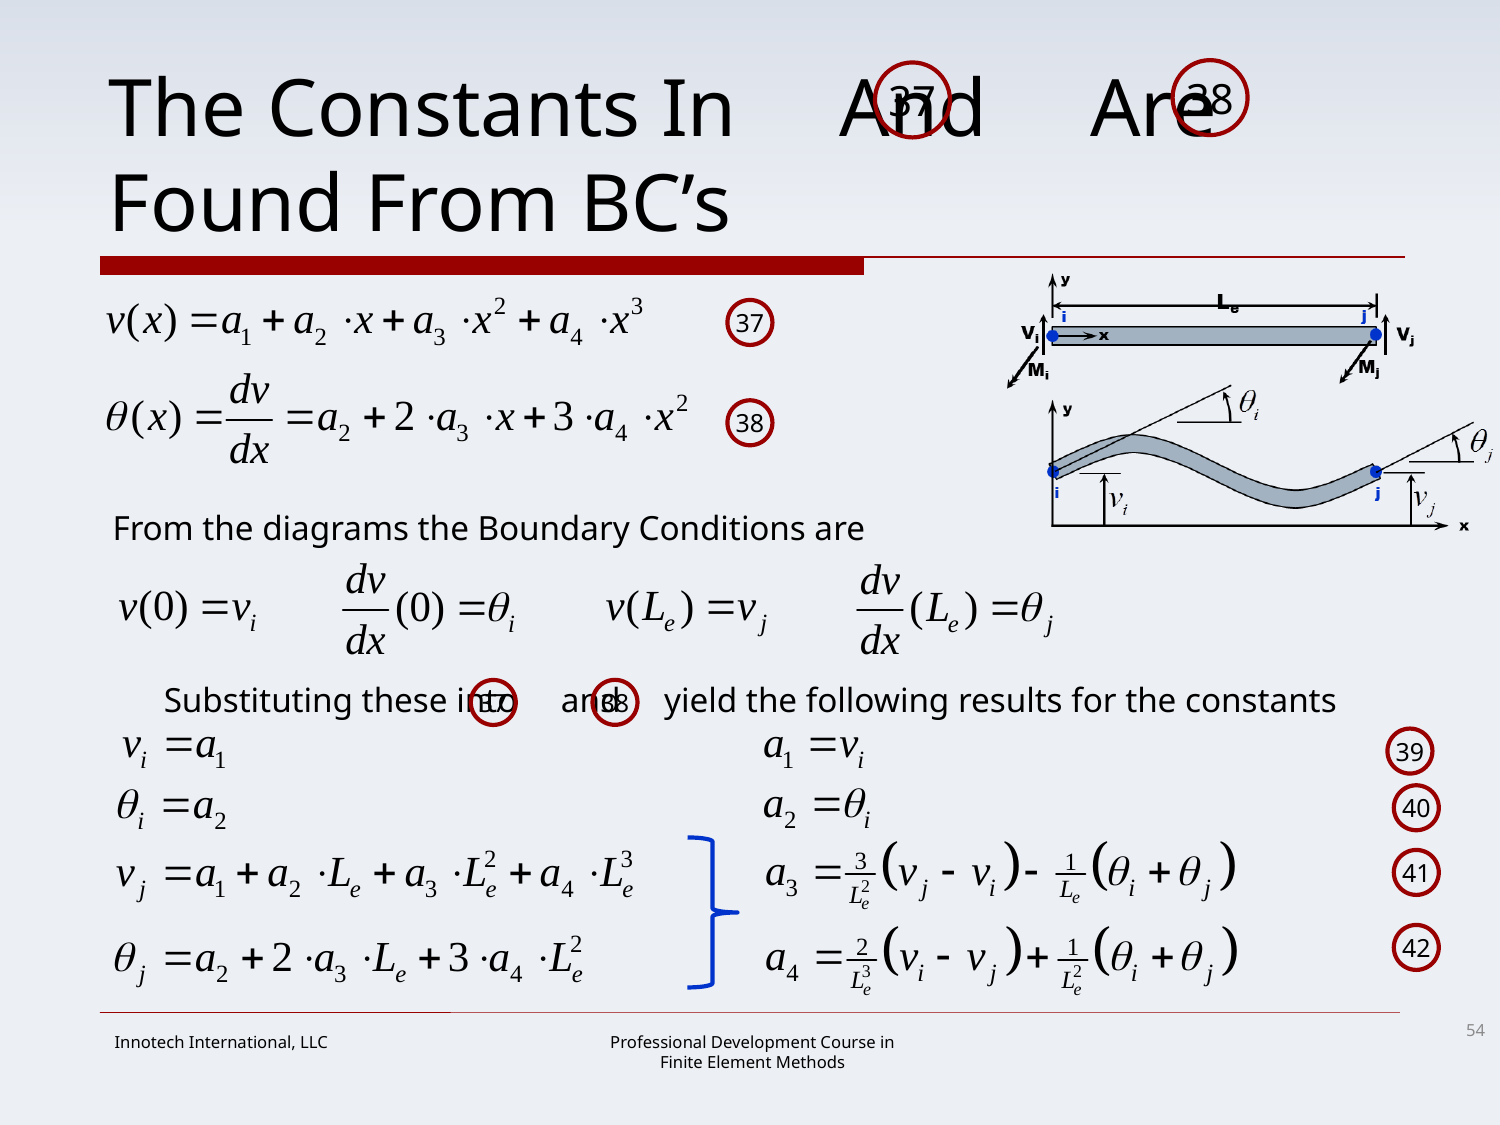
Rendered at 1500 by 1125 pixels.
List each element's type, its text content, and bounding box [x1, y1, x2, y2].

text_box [116, 714, 232, 774]
text_box [687, 837, 738, 988]
text_box 38 [1172, 60, 1248, 136]
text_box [756, 774, 879, 835]
text_box 37 [727, 299, 773, 345]
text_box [335, 552, 526, 665]
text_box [756, 714, 872, 774]
text_box 39 [1387, 728, 1433, 774]
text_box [111, 775, 234, 838]
text_box Substituting these into and yield the following results for the constants [148, 671, 1354, 727]
picture [996, 257, 1499, 543]
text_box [107, 924, 592, 997]
text_box From the diagrams the Boundary Conditions are [97, 499, 882, 555]
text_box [758, 919, 1242, 1003]
text_box 37 [874, 62, 950, 138]
text_box 38 [727, 400, 773, 446]
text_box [109, 839, 641, 912]
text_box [758, 834, 1242, 918]
text_box 37 [470, 679, 516, 725]
text_box 41 [1393, 849, 1439, 895]
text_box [849, 552, 1062, 665]
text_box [99, 362, 698, 474]
slide_number 54 [1149, 1012, 1500, 1073]
title The Constants In And Are Found From BC’s [94, 50, 1407, 250]
text_box 38 [592, 679, 638, 725]
text_box 40 [1393, 785, 1439, 831]
text_box 42 [1393, 924, 1439, 970]
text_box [112, 577, 267, 643]
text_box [99, 287, 651, 356]
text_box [599, 577, 776, 646]
